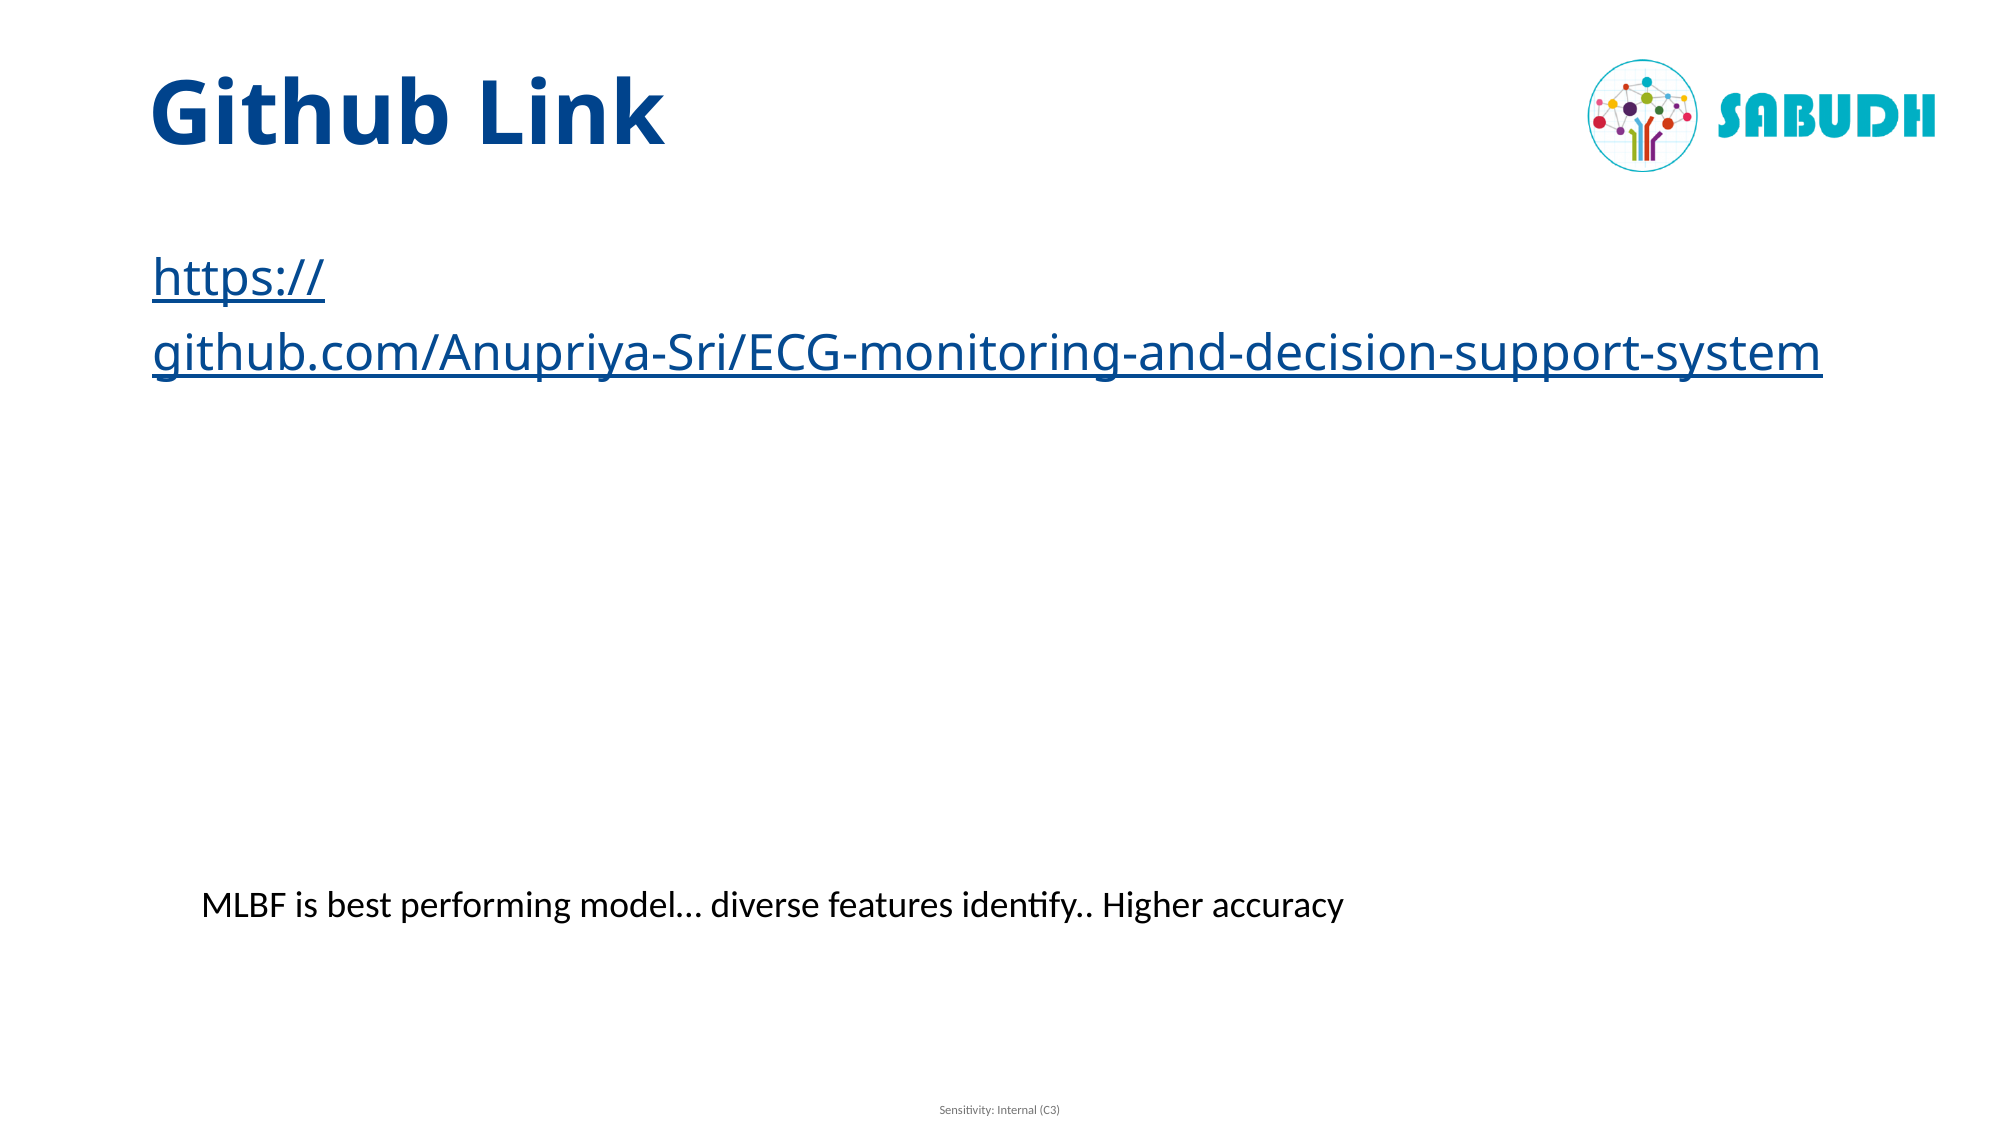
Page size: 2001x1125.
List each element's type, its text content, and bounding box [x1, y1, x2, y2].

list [1587, 59, 1935, 172]
text_box MLBF is best performing model… diverse features identify.. Higher accuracy [186, 873, 1851, 933]
text_box https://github.com/Anupriya-Sri/ECG-monitoring-and-decision-support-system [137, 230, 1863, 1011]
title Github Link [133, 59, 1587, 172]
